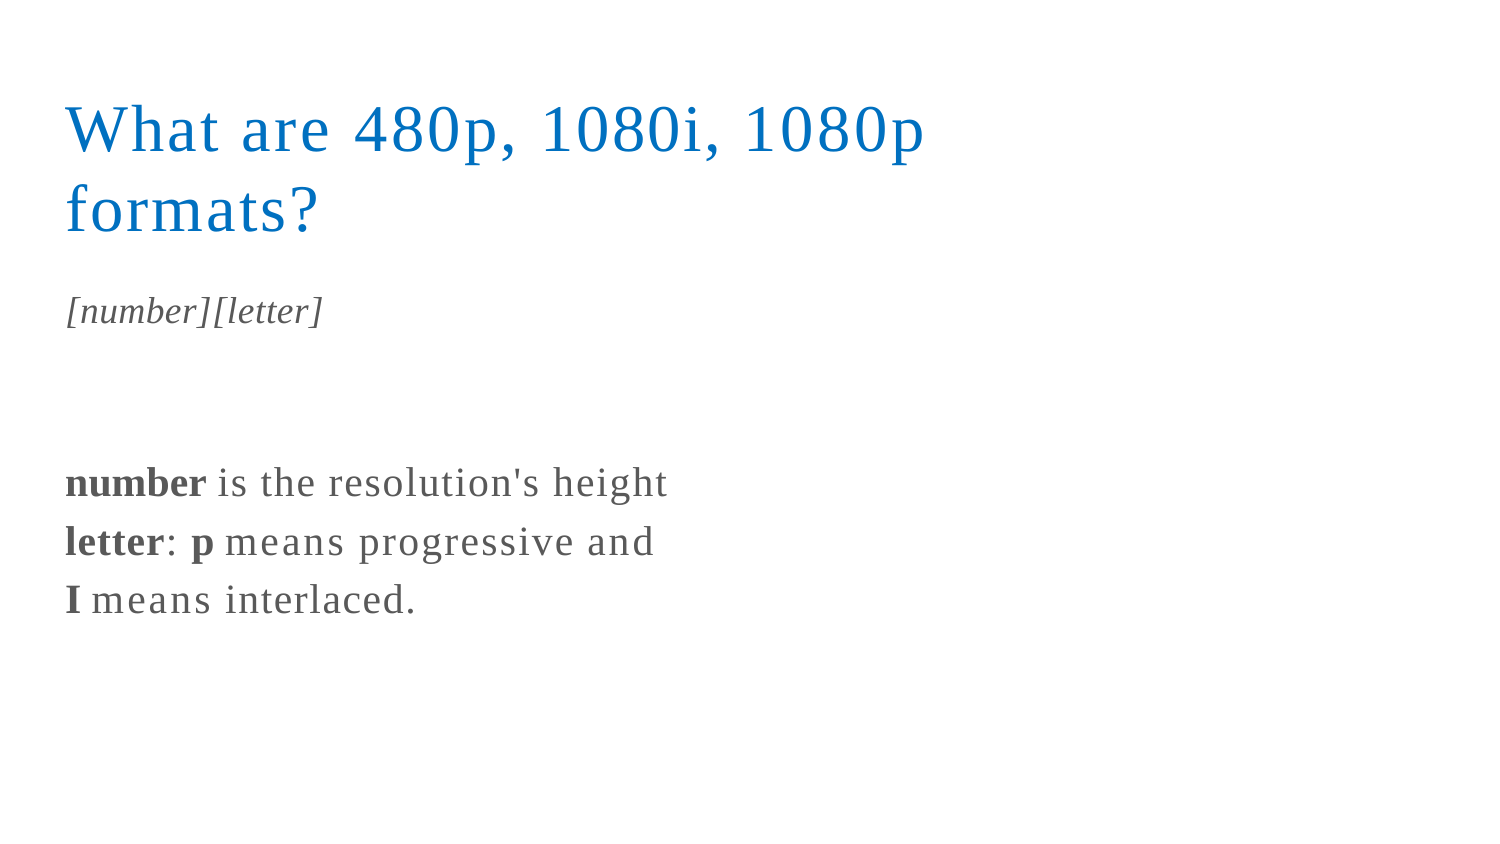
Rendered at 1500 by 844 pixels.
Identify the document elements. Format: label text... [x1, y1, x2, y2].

text_box [number][letter] [63, 283, 327, 331]
text_box number is the resolution's height letter: p means progressive and I means interlaced. [63, 446, 1316, 622]
text_box What are 480p, 1080i, 1080p formats? [63, 82, 1093, 226]
